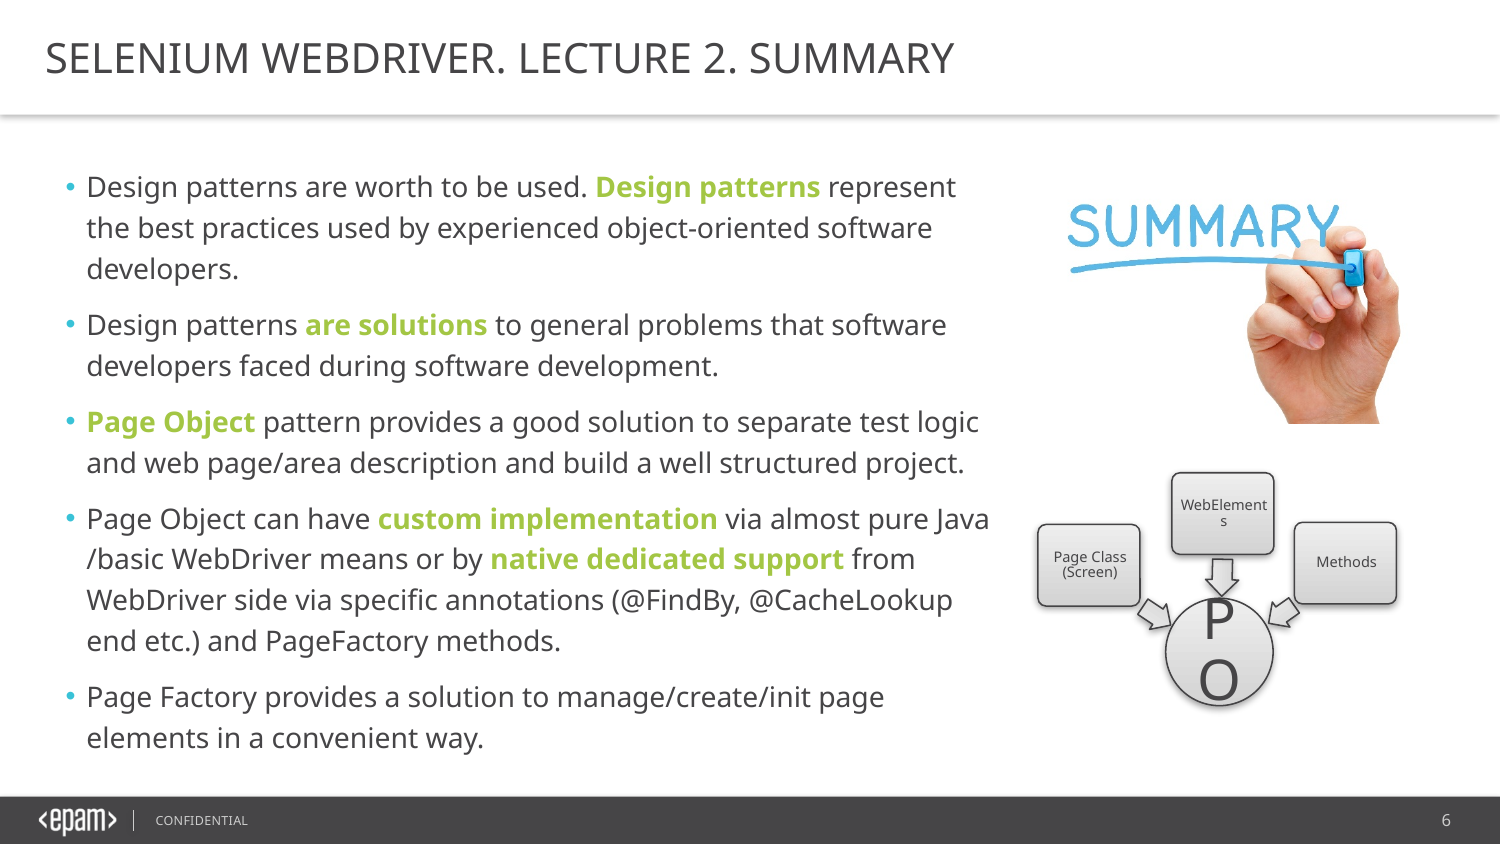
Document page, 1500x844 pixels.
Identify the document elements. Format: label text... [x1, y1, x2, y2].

picture [38, 808, 117, 837]
list Design patterns are worth to be used. Design patterns represent the best practices used by experienced object-oriented software developers. Design patterns are solutions to general problems that software developers faced during software development. Page Object pattern provides a good solution to separate test logic and web page/area description and build a well structured project. Page Object can have custom implementation via almost pure Java /basic WebDriver means or by native dedicated support from WebDriver side via specific annotations (@FindBy, @CacheLookup end etc.) and PageFactory methods. Page Factory provides a solution to manage/create/init page elements in a convenient way. [54, 157, 1005, 784]
picture [1035, 156, 1437, 424]
list SELENIUM WEBDRIVER. LECTURE 2. SUMMARY [0, 0, 1500, 115]
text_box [973, 469, 1466, 706]
